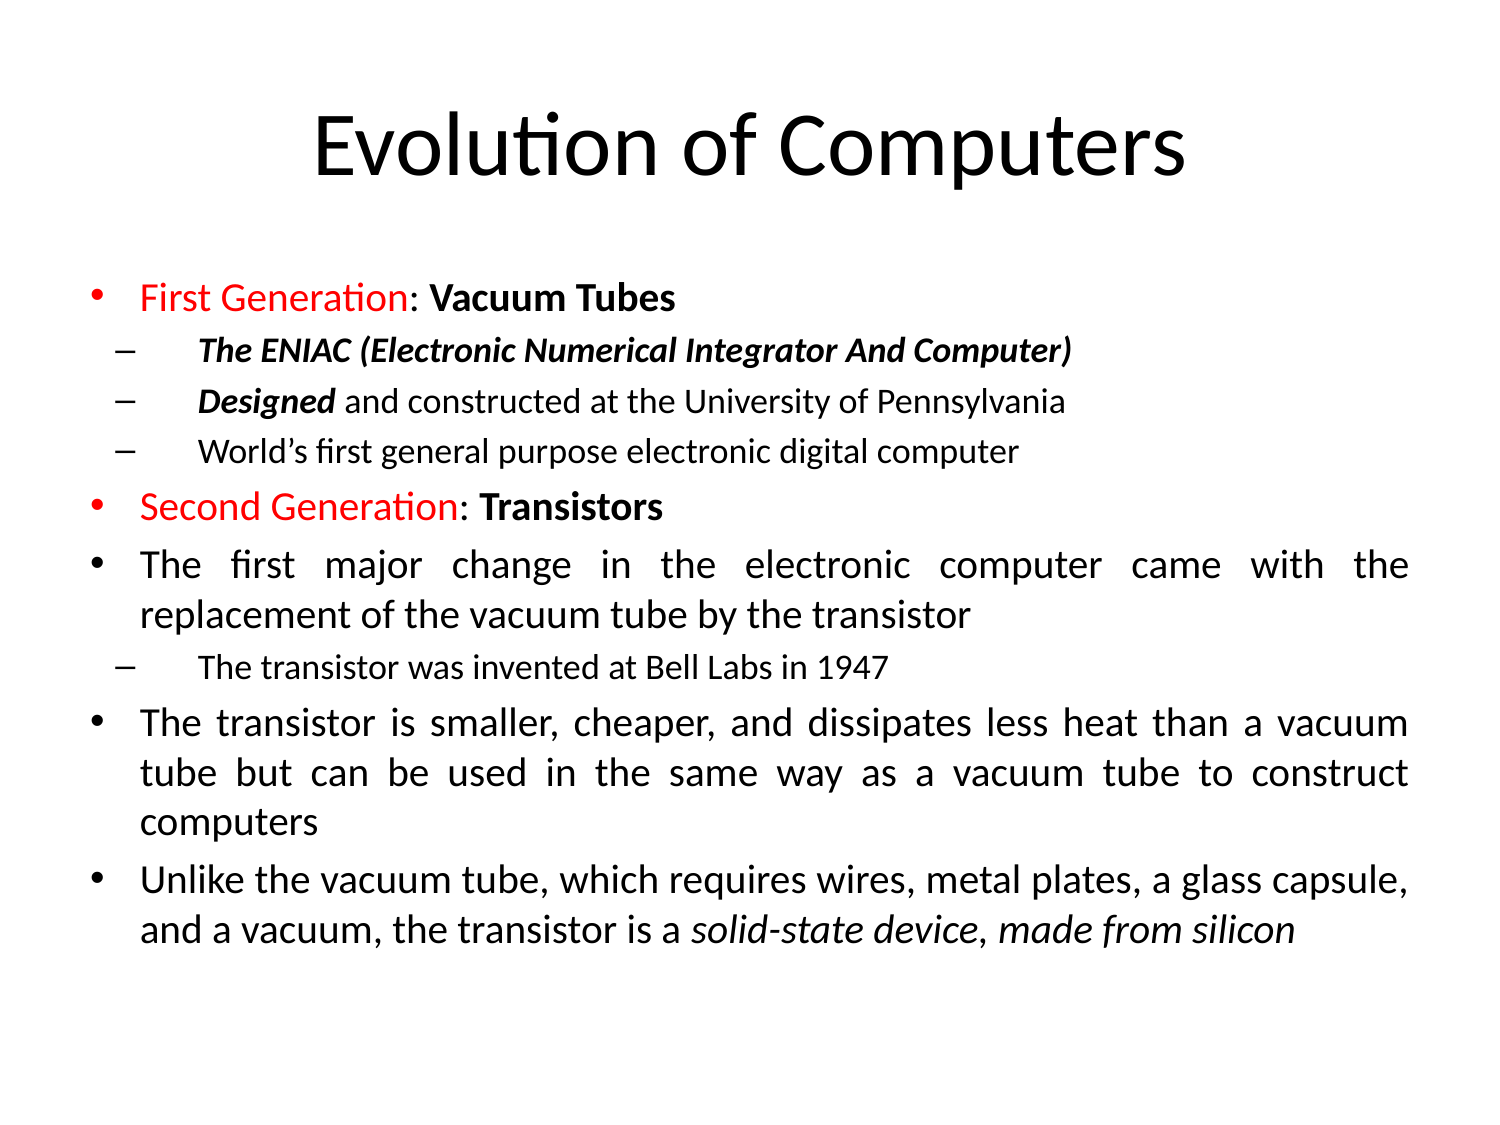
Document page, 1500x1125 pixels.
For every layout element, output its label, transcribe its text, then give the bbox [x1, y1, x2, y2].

title Evolution of Computers [75, 45, 1425, 233]
list First Generation: Vacuum Tubes The ENIAC (Electronic Numerical Integrator And Computer) Designed and constructed at the University of Pennsylvania World’s first general purpose electronic digital computer Second Generation: Transistors The first major change in the electronic computer came with the replacement of the vacuum tube by the transistor The transistor was invented at Bell Labs in 1947 The transistor is smaller, cheaper, and dissipates less heat than a vacuum tube but can be used in the same way as a vacuum tube to construct computers Unlike the vacuum tube, which requires wires, metal plates, a glass capsule, and a vacuum, the transistor is a solid-state device, made from silicon [75, 262, 1425, 1005]
